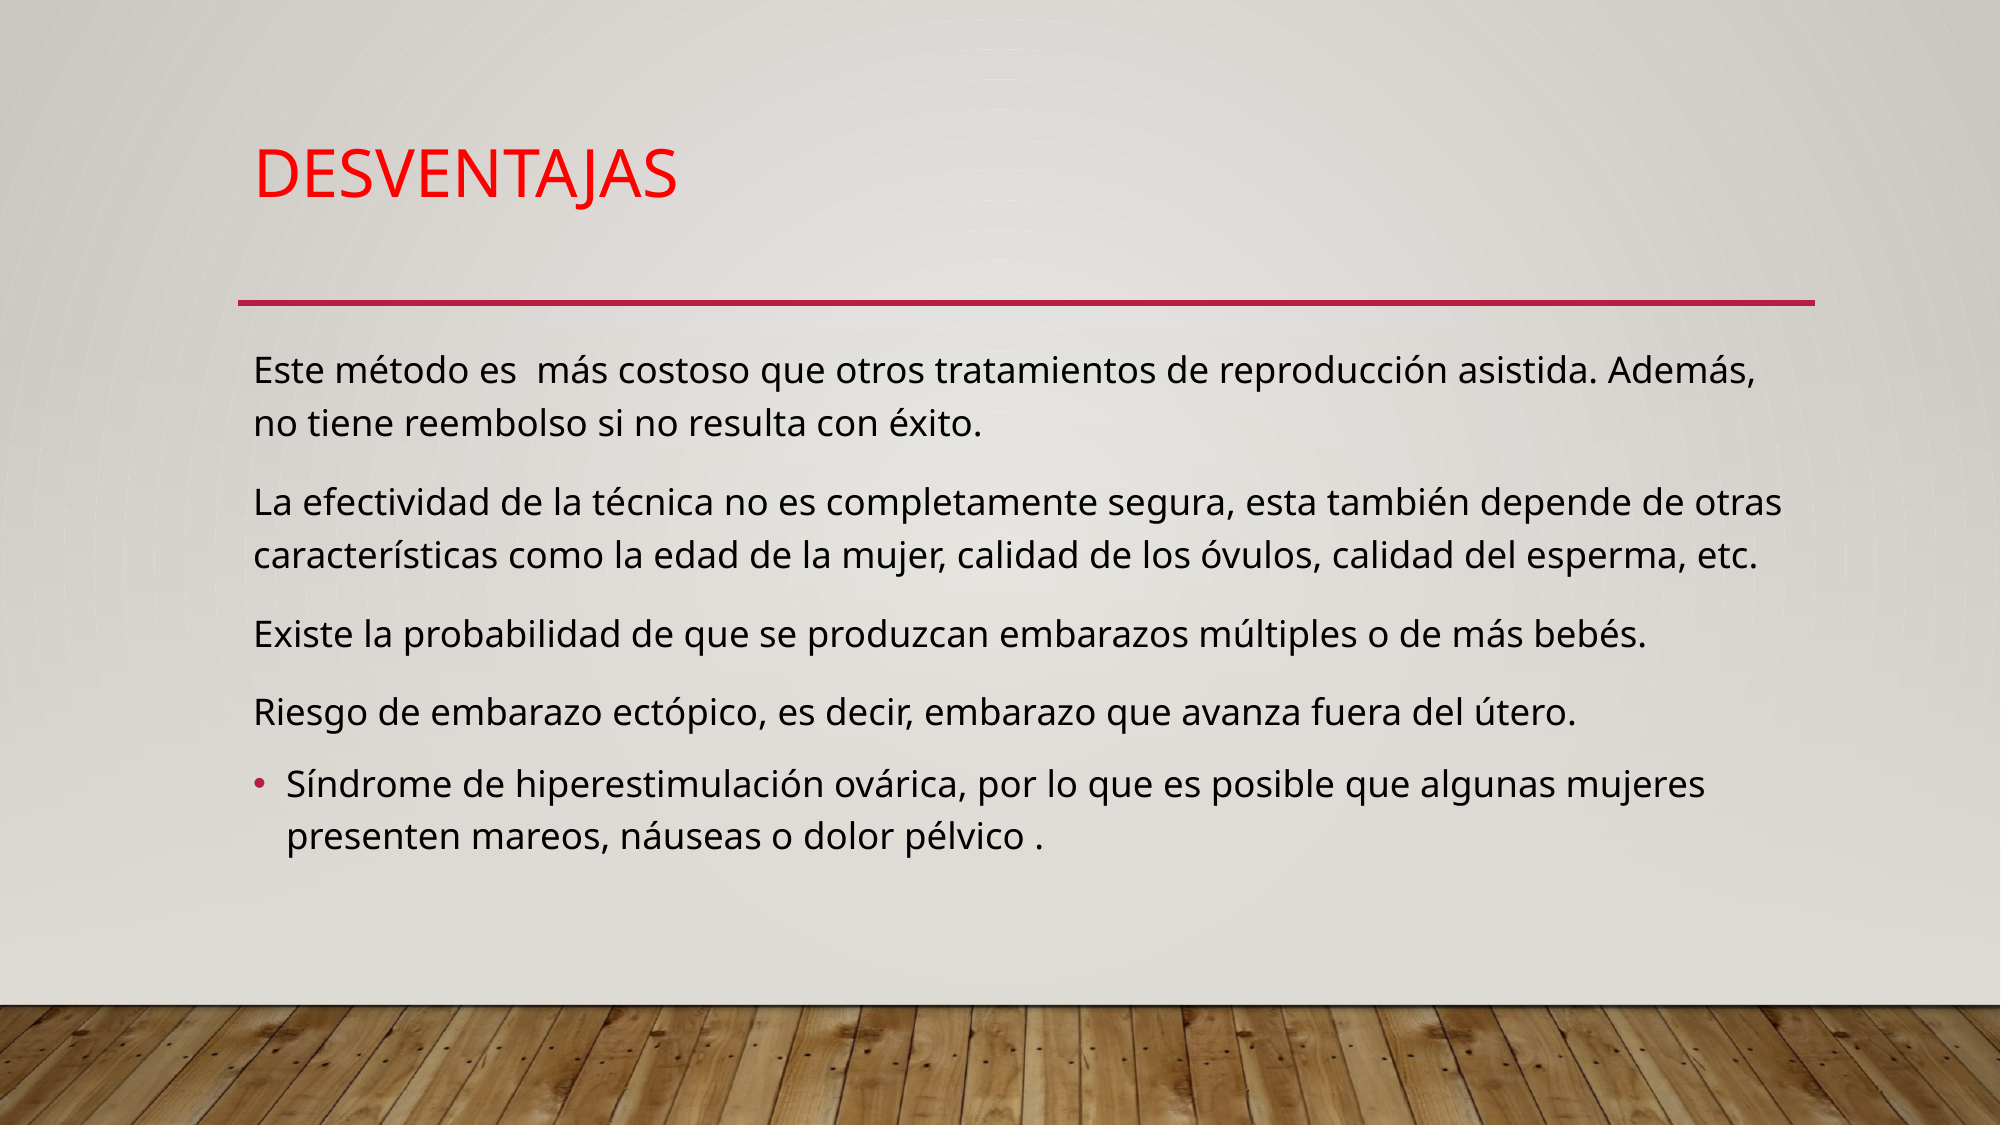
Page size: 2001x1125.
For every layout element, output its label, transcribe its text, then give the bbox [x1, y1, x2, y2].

list Este método es más costoso que otros tratamientos de reproducción asistida. Además, no tiene reembolso si no resulta con éxito. La efectividad de la técnica no es completamente segura, esta también depende de otras características como la edad de la mujer, calidad de los óvulos, calidad del esperma, etc. Existe la probabilidad de que se produzcan embarazos múltiples o de más bebés. Riesgo de embarazo ectópico, es decir, embarazo que avanza fuera del útero. Síndrome de hiperestimulación ovárica, por lo que es posible que algunas mujeres presenten mareos, náuseas o dolor pélvico . [238, 330, 1814, 897]
title Desventajas [238, 131, 1814, 305]
picture [0, 1005, 2000, 1125]
